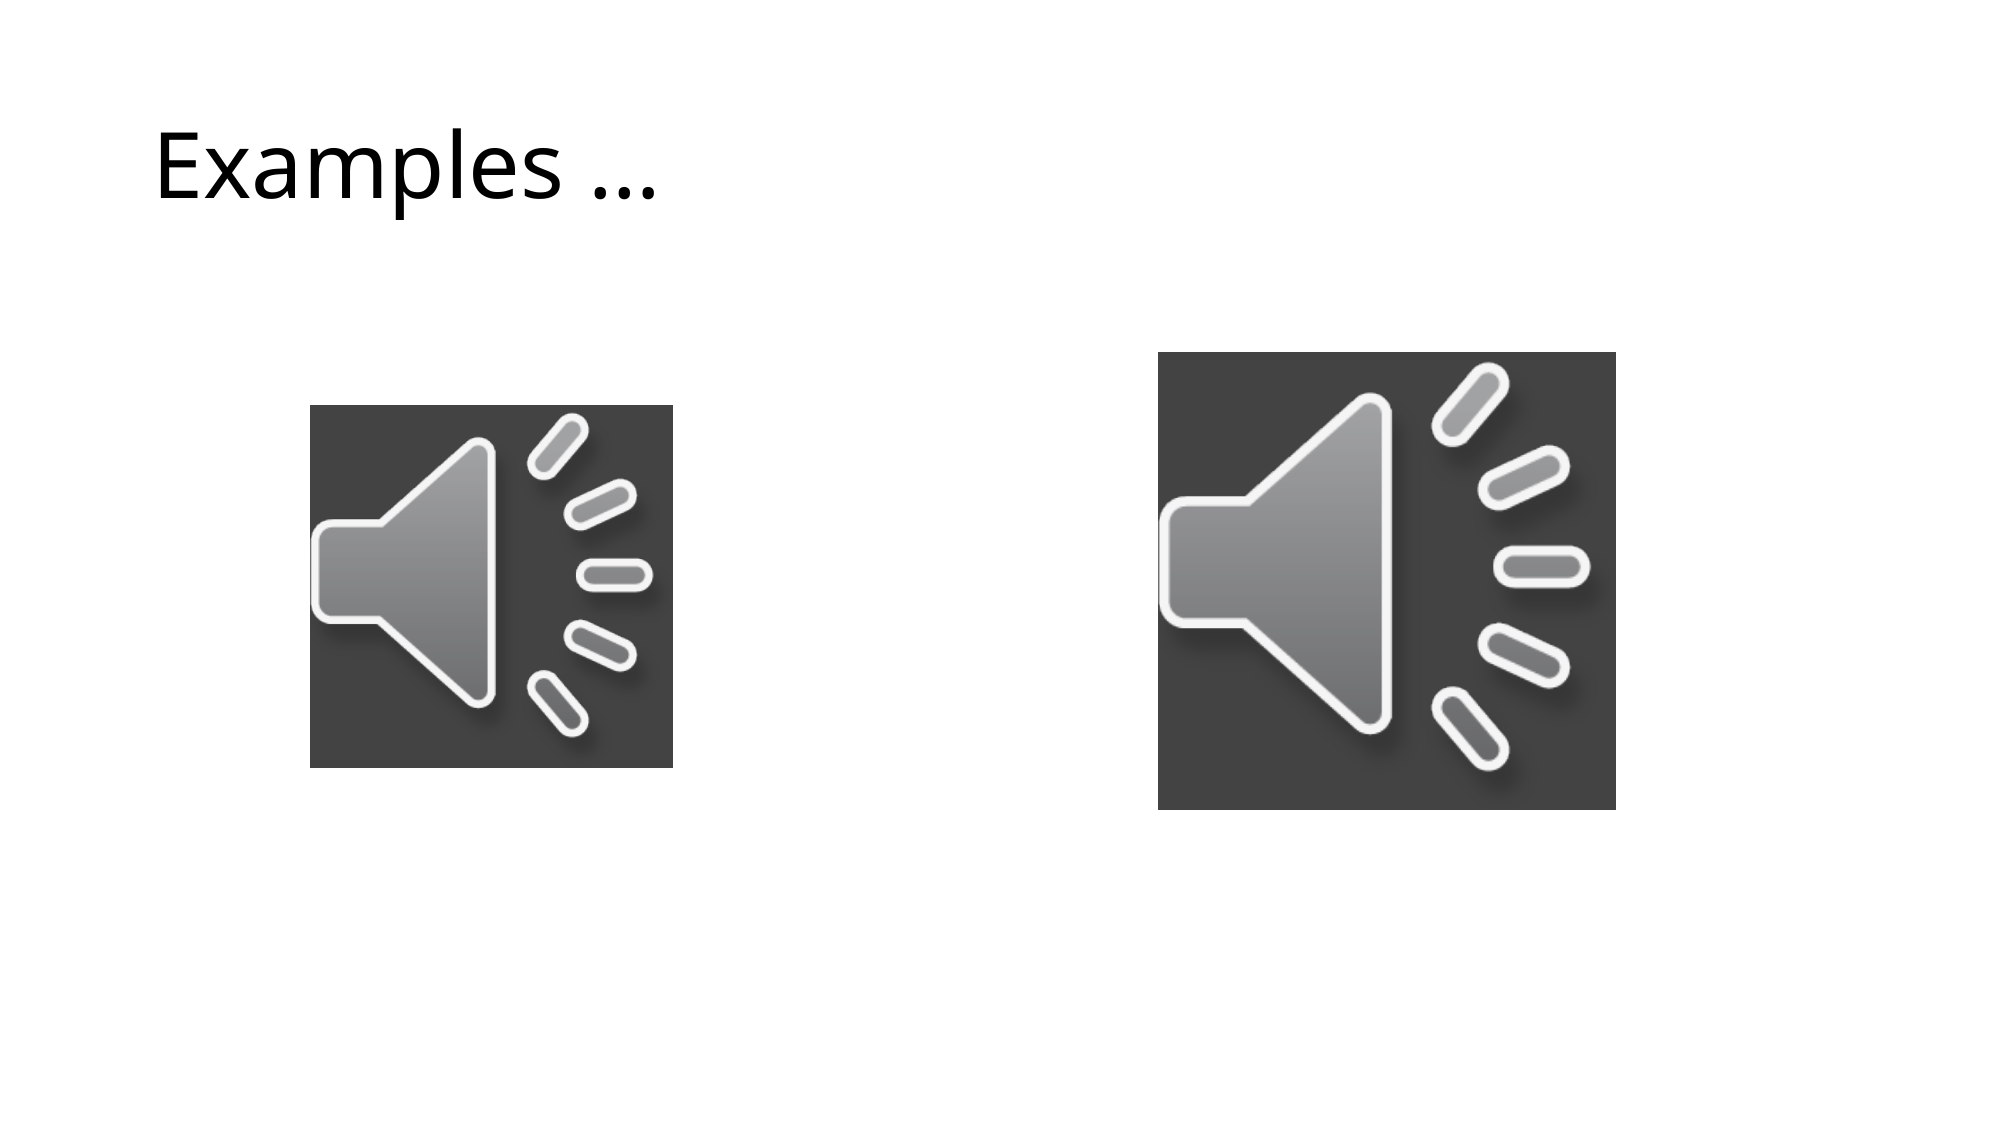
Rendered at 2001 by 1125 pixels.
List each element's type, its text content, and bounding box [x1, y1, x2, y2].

title Examples … [137, 59, 1863, 278]
picture [309, 403, 675, 769]
picture [1157, 350, 1617, 811]
